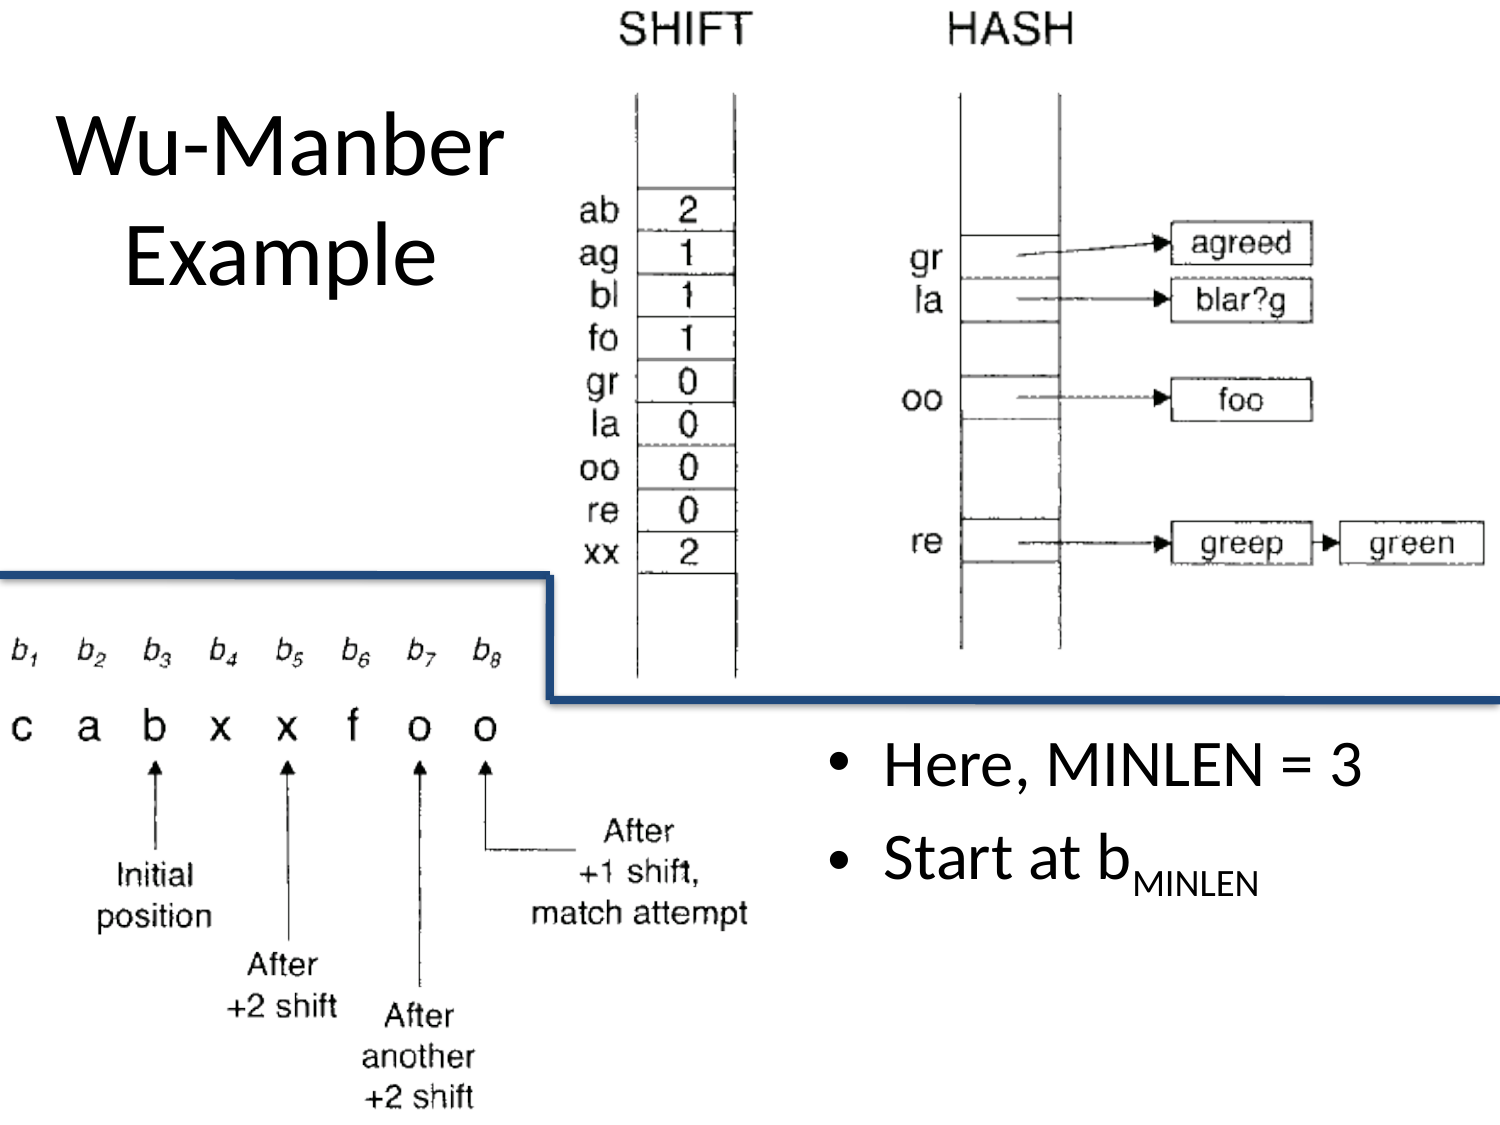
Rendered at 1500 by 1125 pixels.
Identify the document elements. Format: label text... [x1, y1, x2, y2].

title Wu-Manber Example [0, 12, 557, 375]
picture [0, 0, 1500, 1125]
list Here, MINLEN = 3 Start at bMINLEN [812, 712, 1488, 1075]
